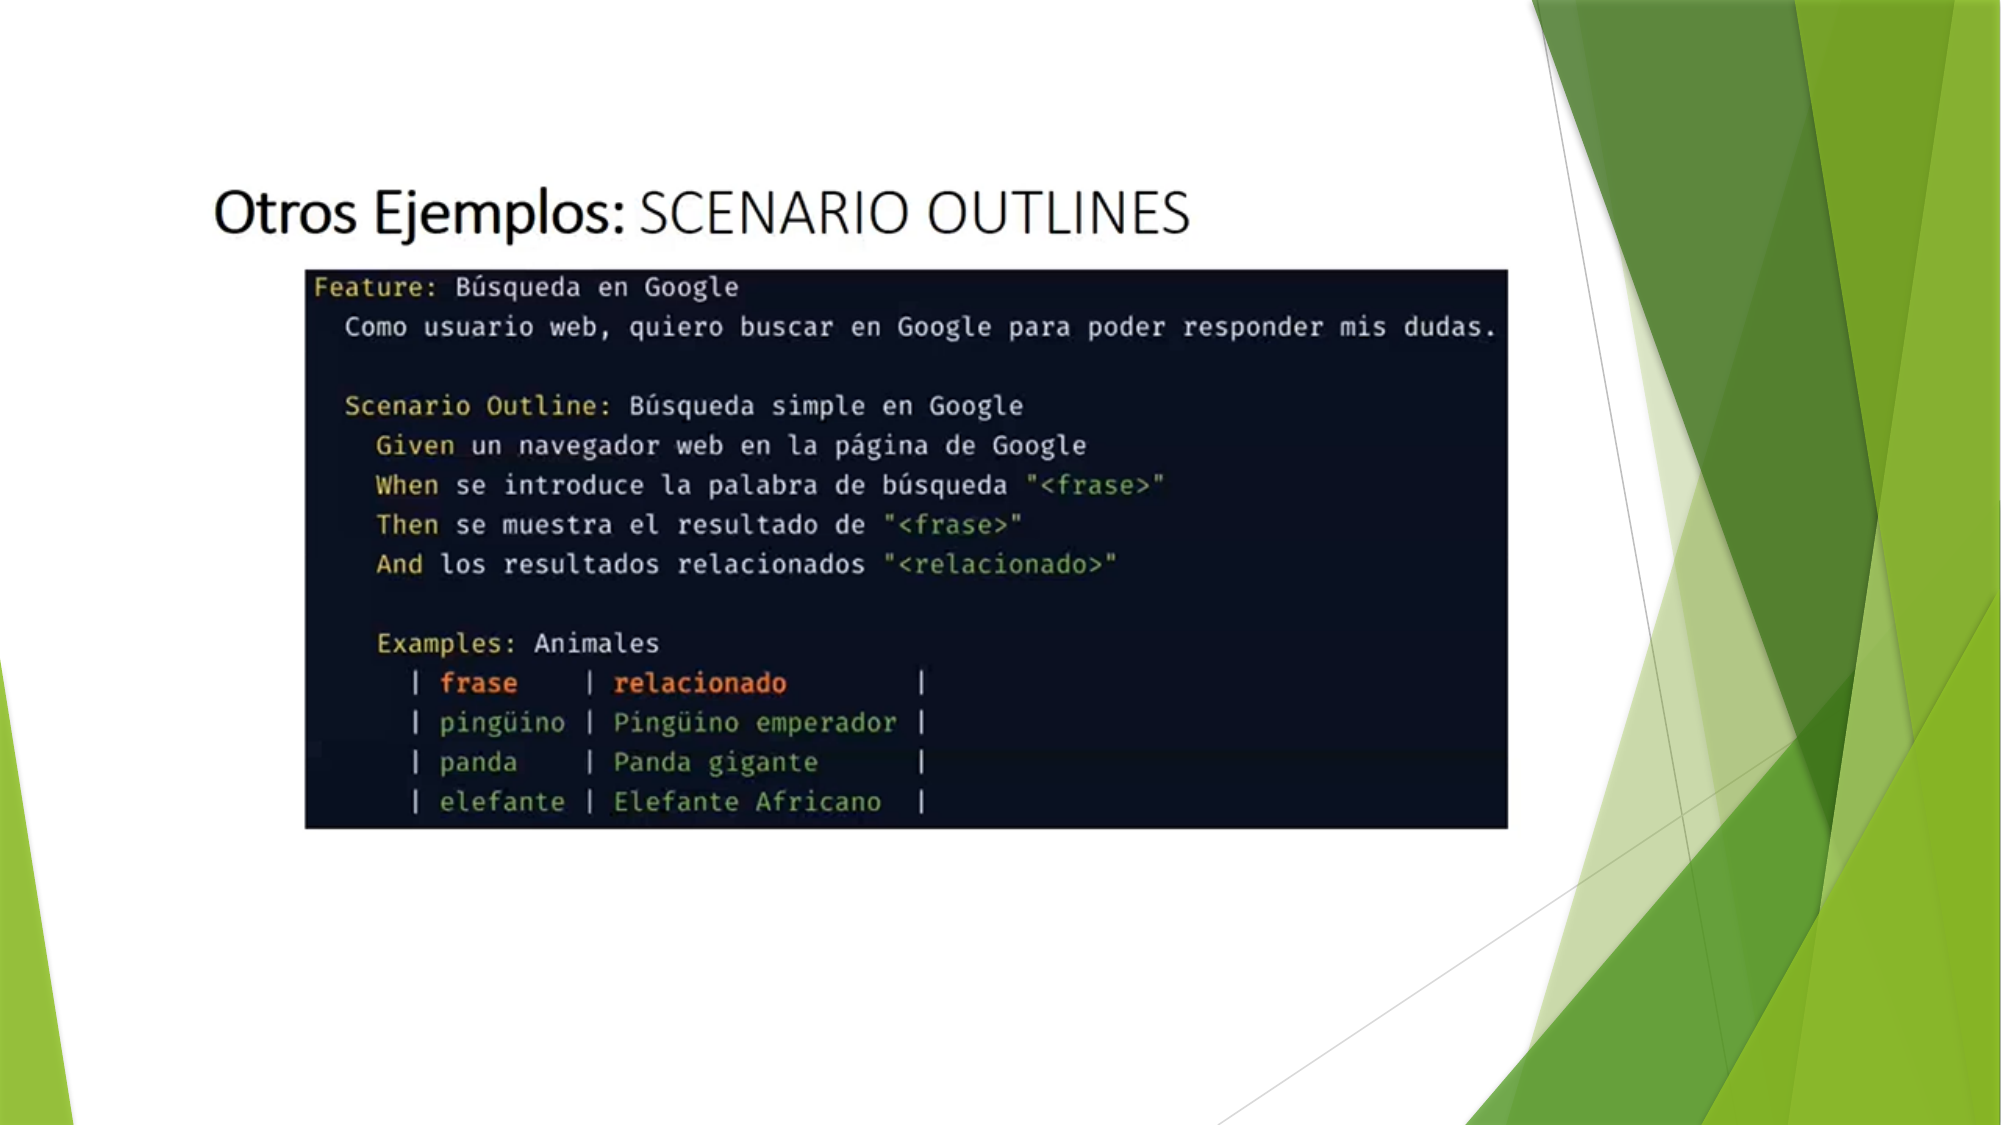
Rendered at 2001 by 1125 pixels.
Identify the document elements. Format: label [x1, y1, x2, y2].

picture [196, 175, 1522, 857]
